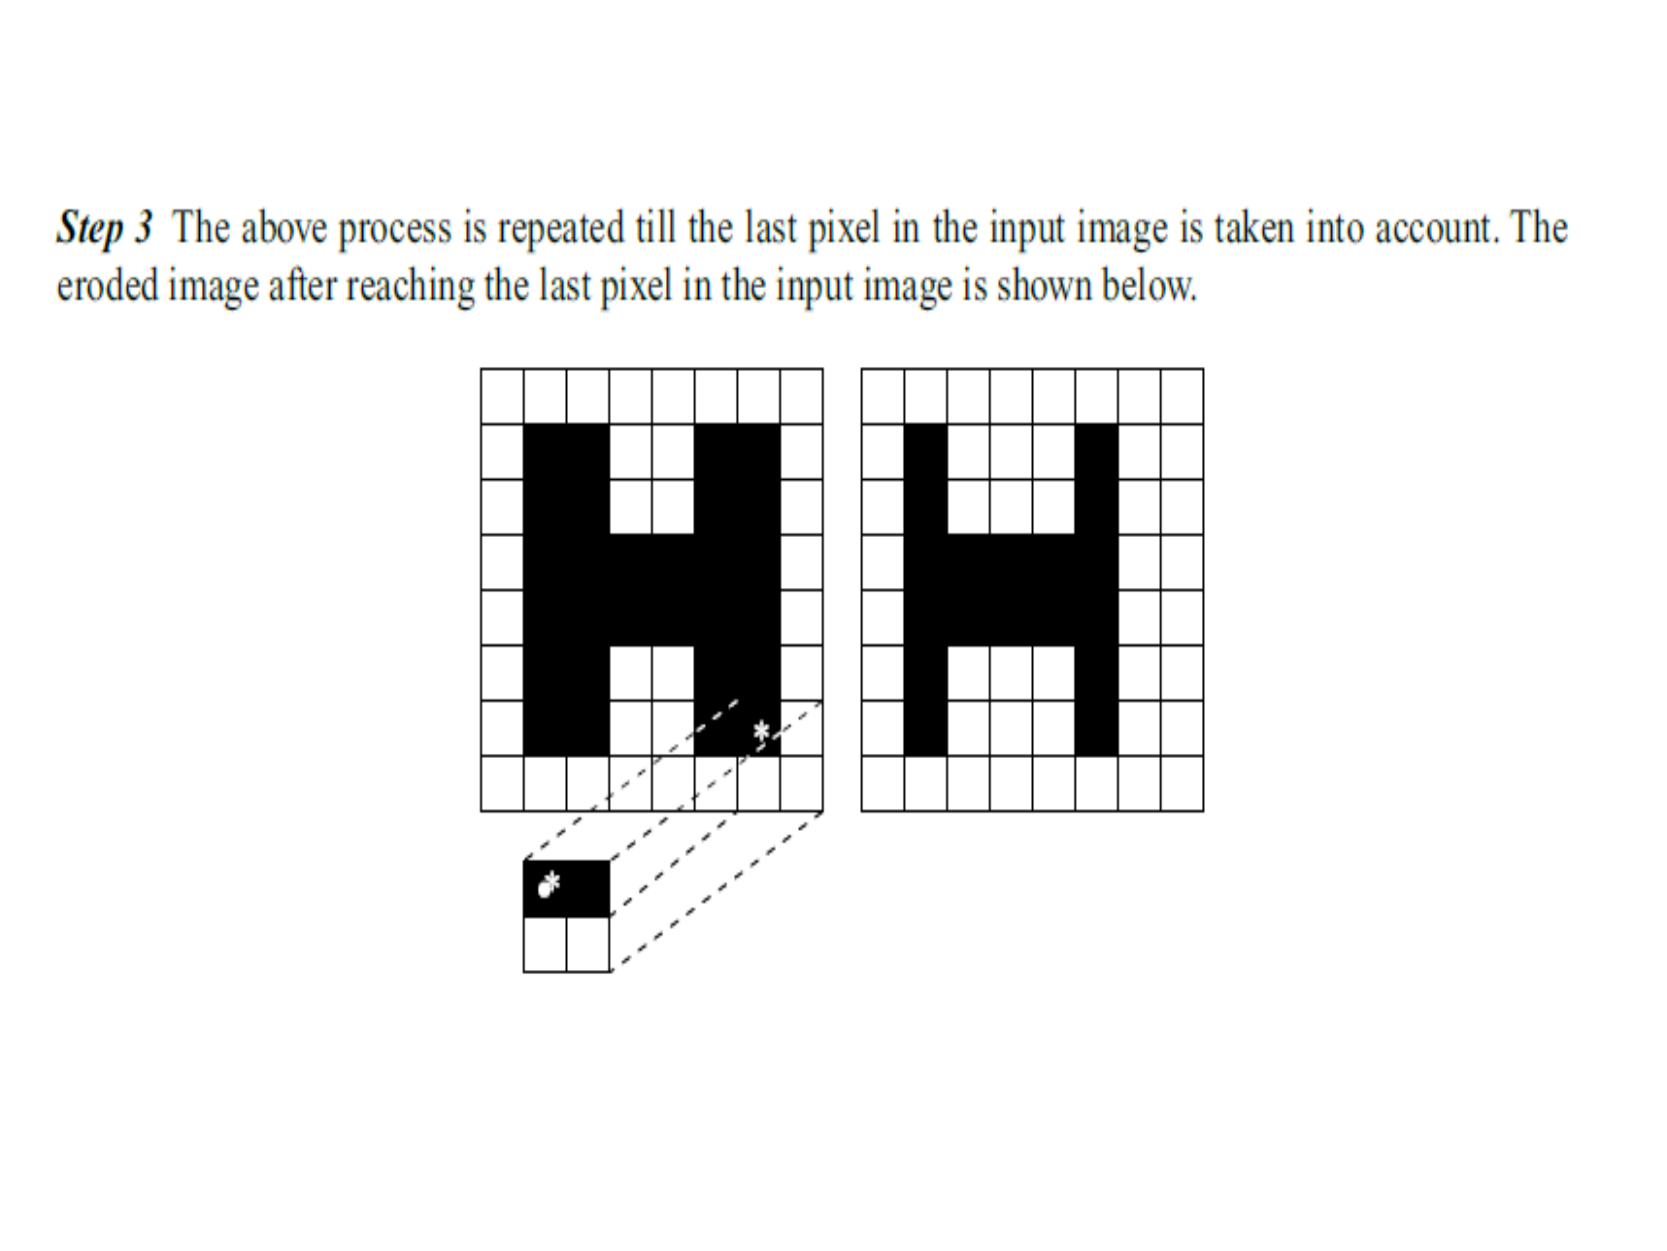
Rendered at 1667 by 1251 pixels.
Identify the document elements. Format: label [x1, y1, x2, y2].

picture [32, 175, 1635, 1063]
